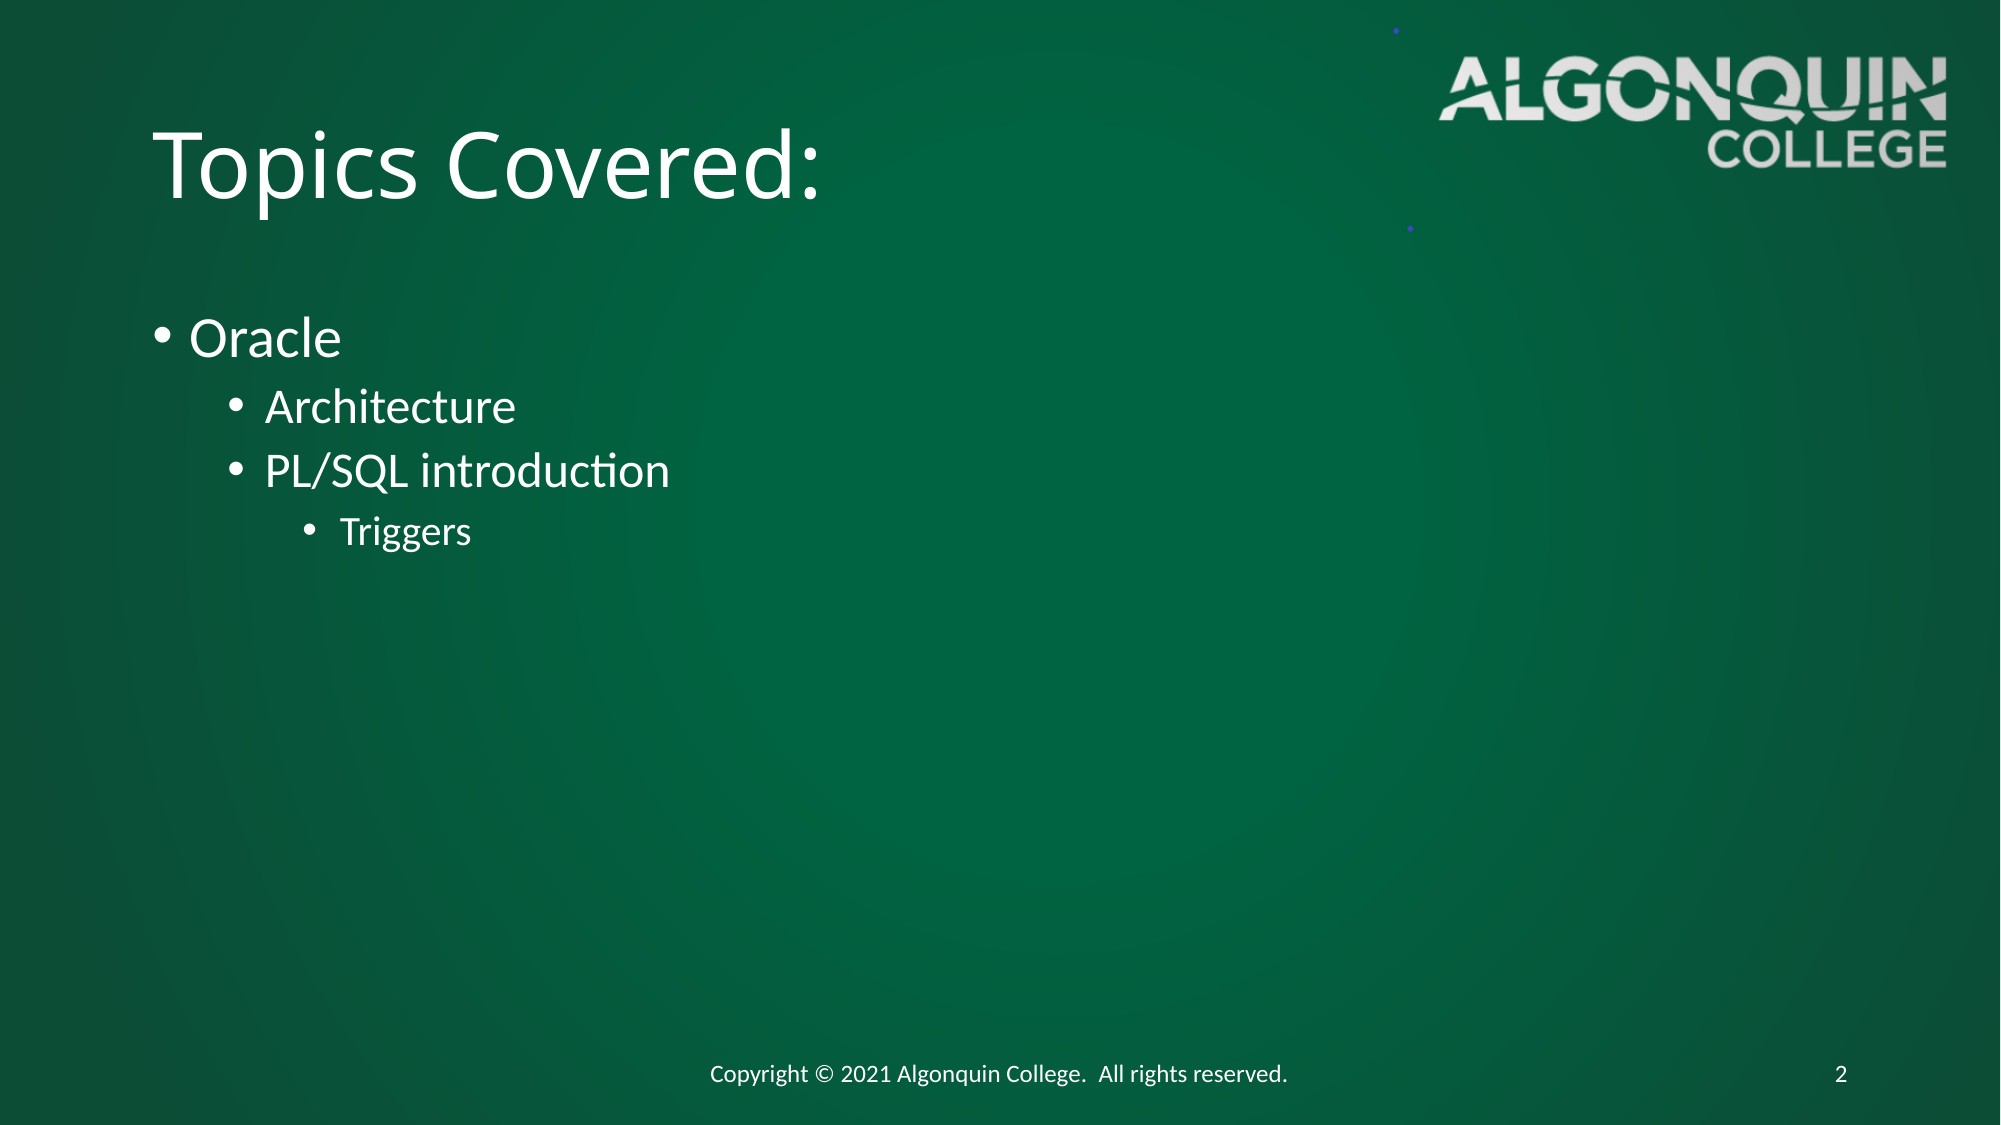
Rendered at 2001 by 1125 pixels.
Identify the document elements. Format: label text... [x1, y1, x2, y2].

title Topics Covered: [137, 59, 1863, 278]
footer Copyright © 2021 Algonquin College. All rights reserved. [662, 1042, 1338, 1103]
slide_number 2 [1412, 1042, 1863, 1103]
list Oracle Architecture PL/SQL introduction Triggers [137, 299, 1863, 1014]
picture [0, 0, 2001, 1125]
